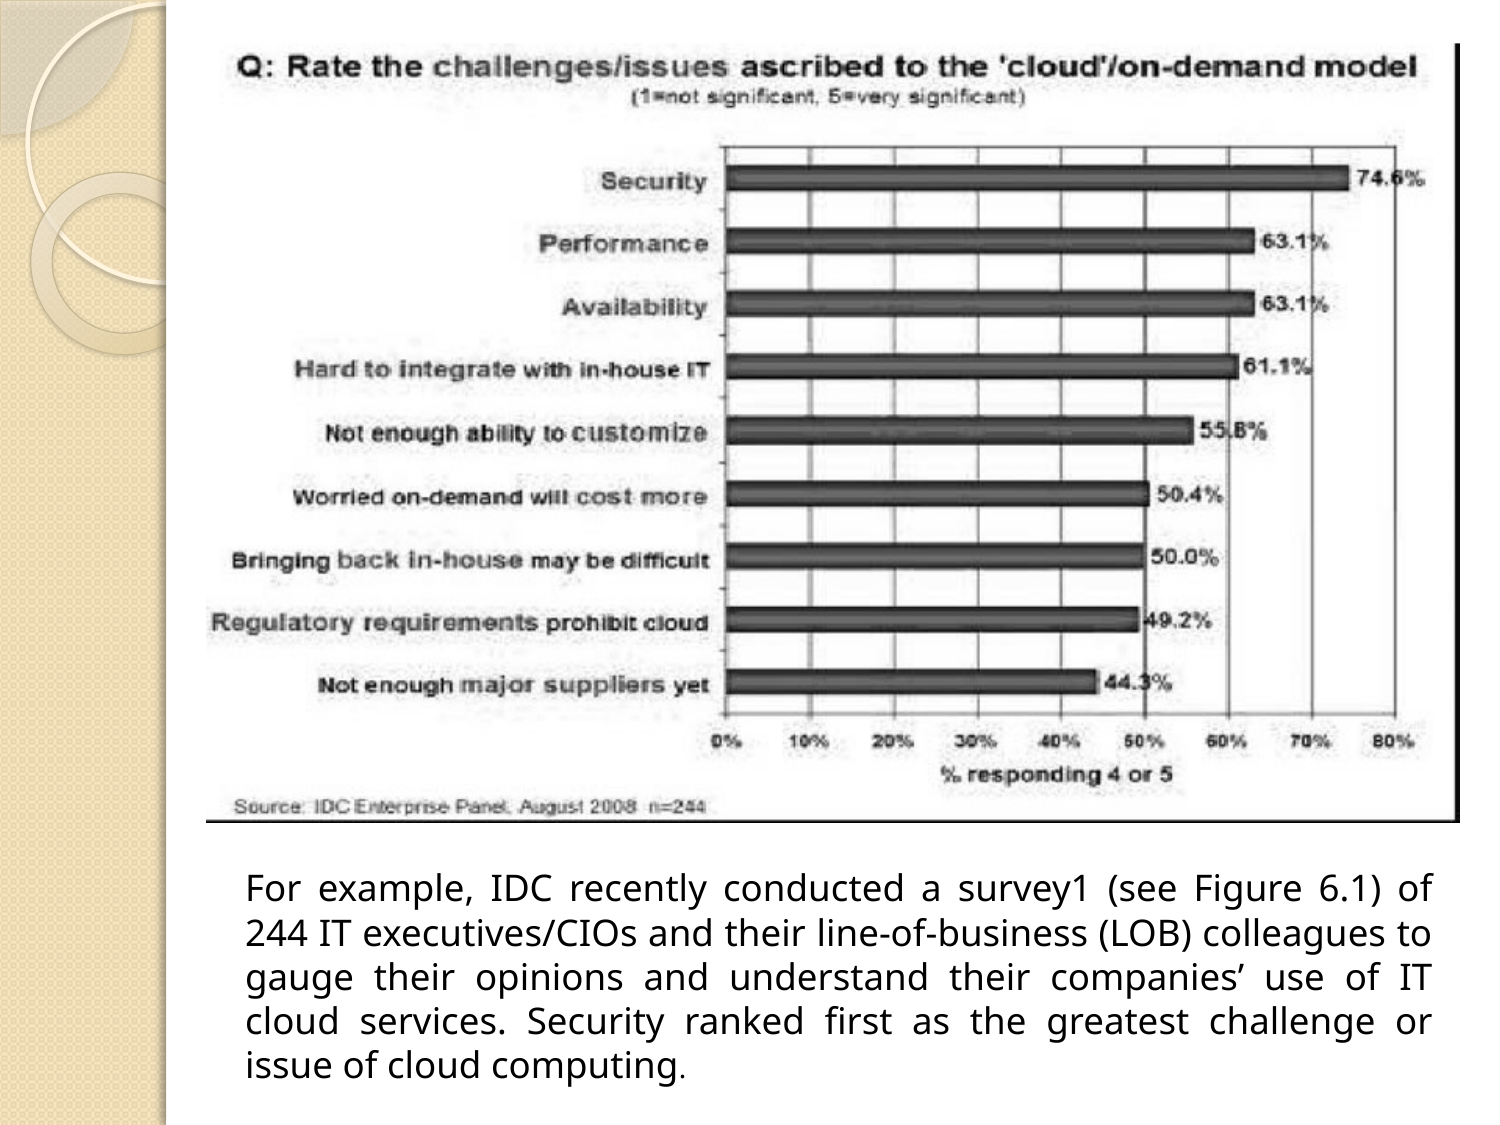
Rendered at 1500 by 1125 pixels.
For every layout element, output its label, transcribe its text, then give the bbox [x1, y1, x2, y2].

list For example, IDC recently conducted a survey1 (see Figure 6.1) of 244 IT executives/CIOs and their line-of-business (LOB) colleagues to gauge their opinions and understand their companies’ use of IT cloud services. Security ranked first as the greatest challenge or issue of cloud computing. [218, 857, 1449, 1096]
picture [206, 42, 1460, 823]
